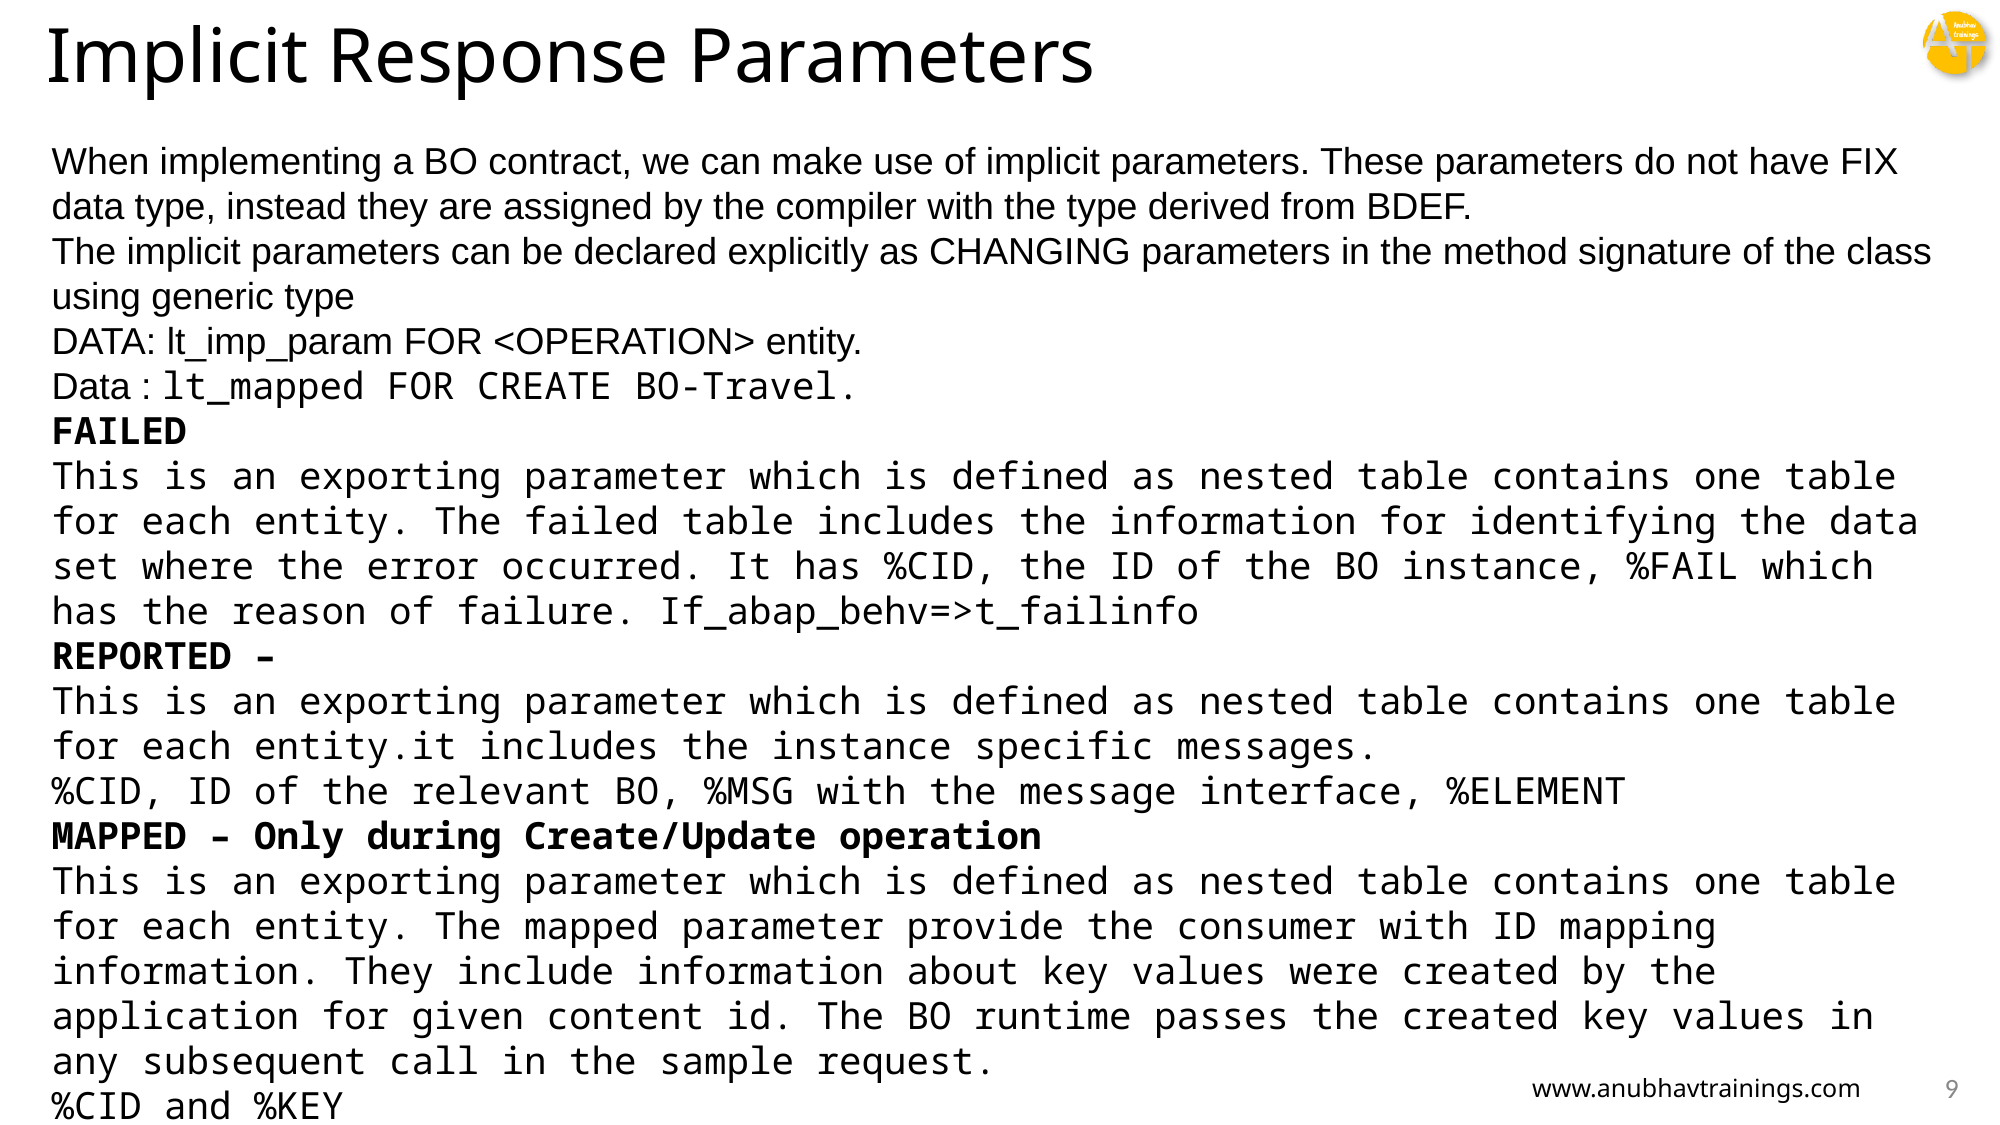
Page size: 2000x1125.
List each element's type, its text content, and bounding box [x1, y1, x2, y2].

text_box www.anubhavtrainings.com [1517, 1064, 2000, 1110]
picture [1917, 7, 1990, 79]
text_box Implicit Response Parameters [31, 0, 1874, 105]
text_box When implementing a BO contract, we can make use of implicit parameters. These parameters do not have FIX data type, instead they are assigned by the compiler with the type derived from BDEF. The implicit parameters can be declared explicitly as CHANGING parameters in the method signature of the class using generic type DATA: lt_imp_param FOR <OPERATION> entity. Data : lt_mapped FOR CREATE BO-Travel. FAILED This is an exporting parameter which is defined as nested table contains one table for each entity. The failed table includes the information for identifying the data set where the error occurred. It has %CID, the ID of the BO instance, %FAIL which has the reason of failure. If_abap_behv=>t_failinfo REPORTED – This is an exporting parameter which is defined as nested table contains one table for each entity.it includes the instance specific messages. %CID, ID of the relevant BO, %MSG with the message interface, %ELEMENT MAPPED – Only during Create/Update operation This is an exporting parameter which is defined as nested table contains one table for each entity. The mapped parameter provide the consumer with ID mapping information. They include information about key values were created by the application for given content id. The BO runtime passes the created key values in any subsequent call in the sample request. %CID and %KEY [36, 129, 1974, 1125]
